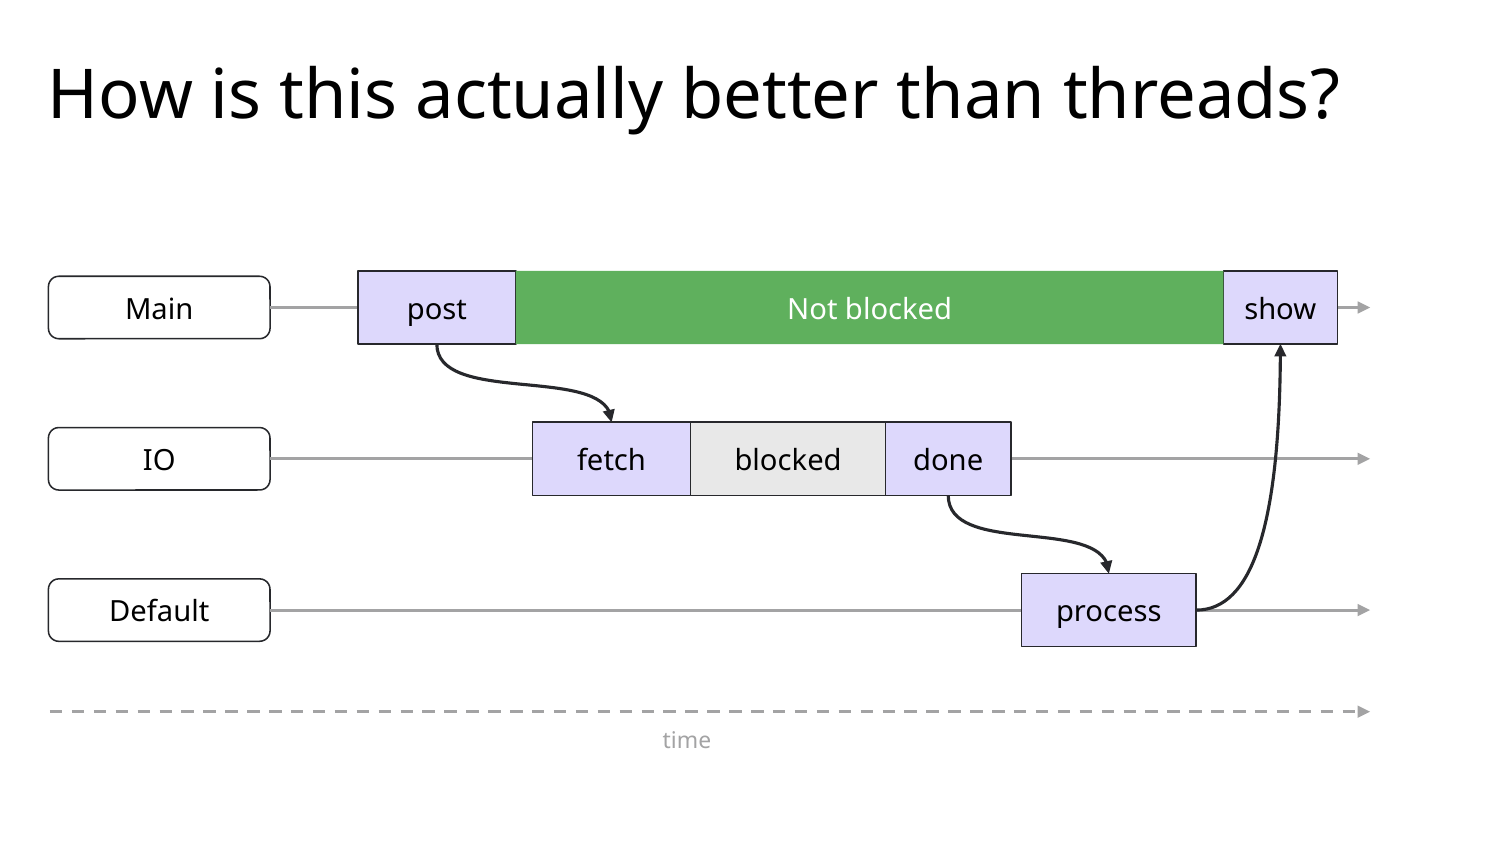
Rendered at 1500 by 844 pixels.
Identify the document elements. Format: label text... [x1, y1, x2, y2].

text_box fetch [569, 422, 691, 457]
text_box Default [48, 578, 271, 642]
text_box process [1021, 618, 1197, 647]
text_box post [357, 316, 479, 345]
text_box blocked [691, 422, 885, 457]
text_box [484, 295, 564, 471]
title How is this actually better than threads? [48, 48, 1443, 123]
text_box show [1224, 316, 1338, 345]
text_box done [885, 422, 1011, 457]
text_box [989, 453, 1068, 615]
text_box done [885, 466, 984, 496]
text_box time [639, 719, 735, 767]
text_box post [357, 270, 515, 306]
text_box process [1074, 573, 1190, 609]
text_box IO [48, 427, 271, 491]
text_box show [1224, 270, 1338, 306]
text_box Main [48, 276, 271, 339]
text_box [1196, 343, 1281, 611]
text_box fetch [532, 466, 691, 496]
text_box blocked [691, 466, 885, 496]
text_box Not blocked [515, 270, 1224, 306]
text_box Not blocked [569, 316, 1224, 345]
